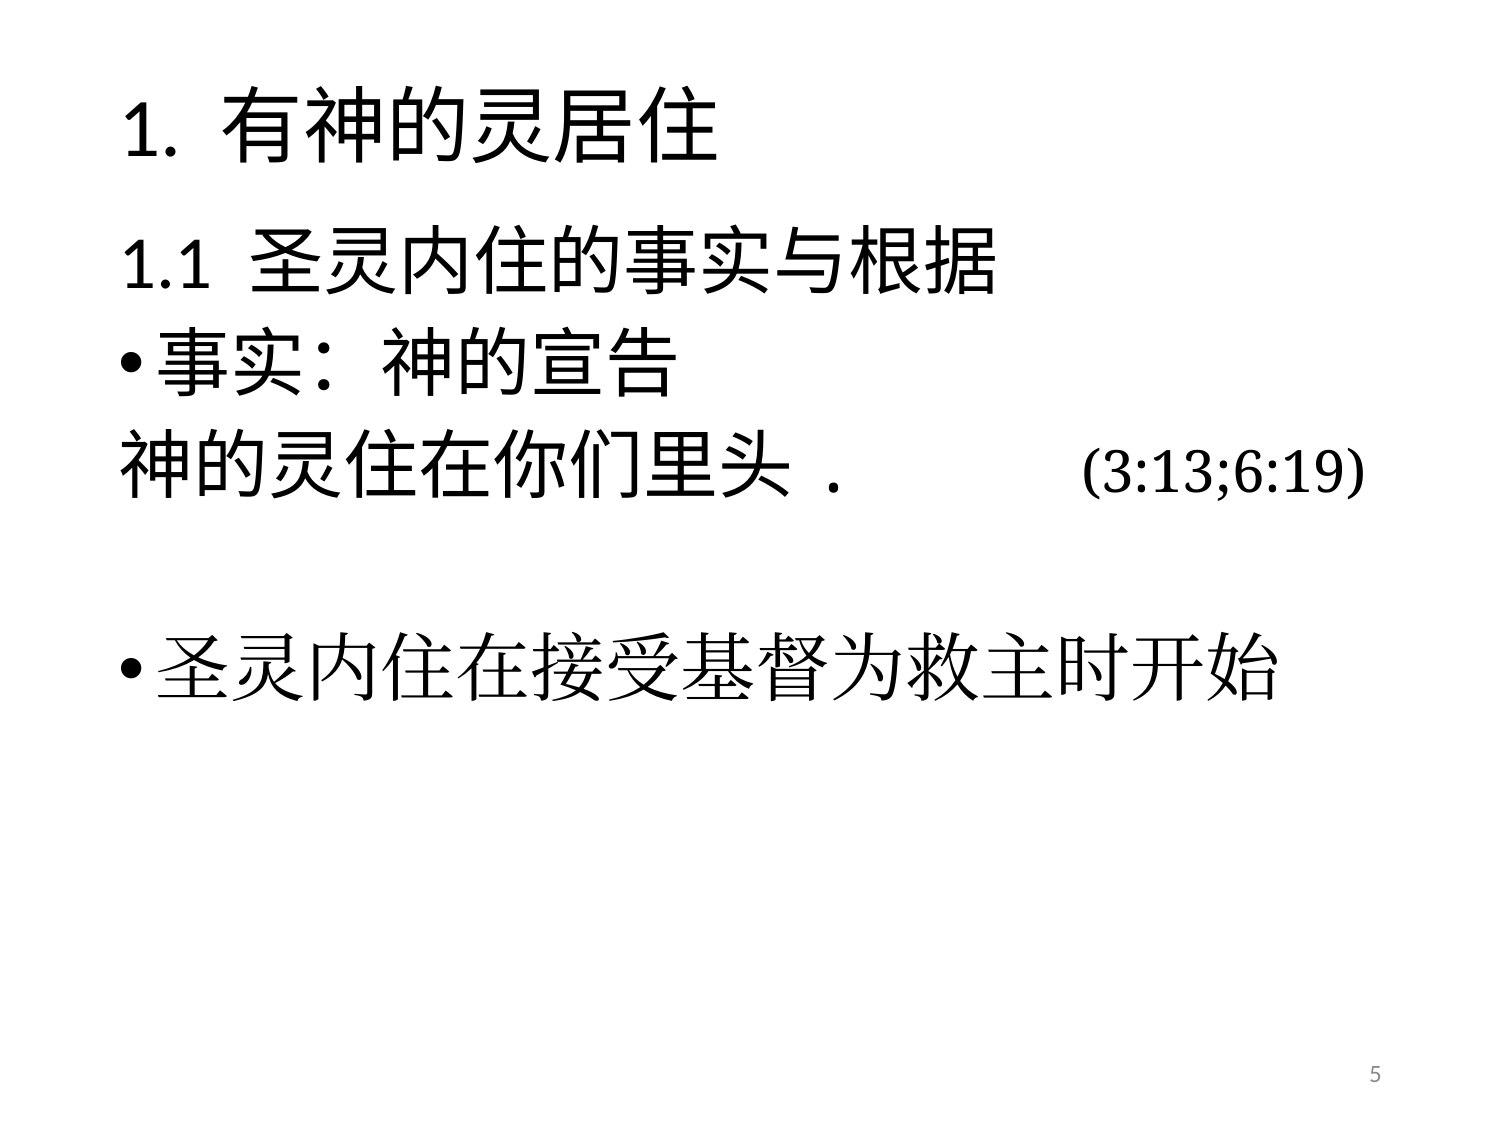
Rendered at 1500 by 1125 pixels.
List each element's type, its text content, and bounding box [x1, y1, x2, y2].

slide_number 5 [1059, 1042, 1397, 1103]
title 1. 有神的灵居住 [103, 59, 1397, 200]
list 1.1 圣灵内住的事实与根据 事实：神的宣告 神的灵住在你们里头. (3:13;6:19) 圣灵内住在接受基督为救主时开始 [103, 216, 1397, 1014]
